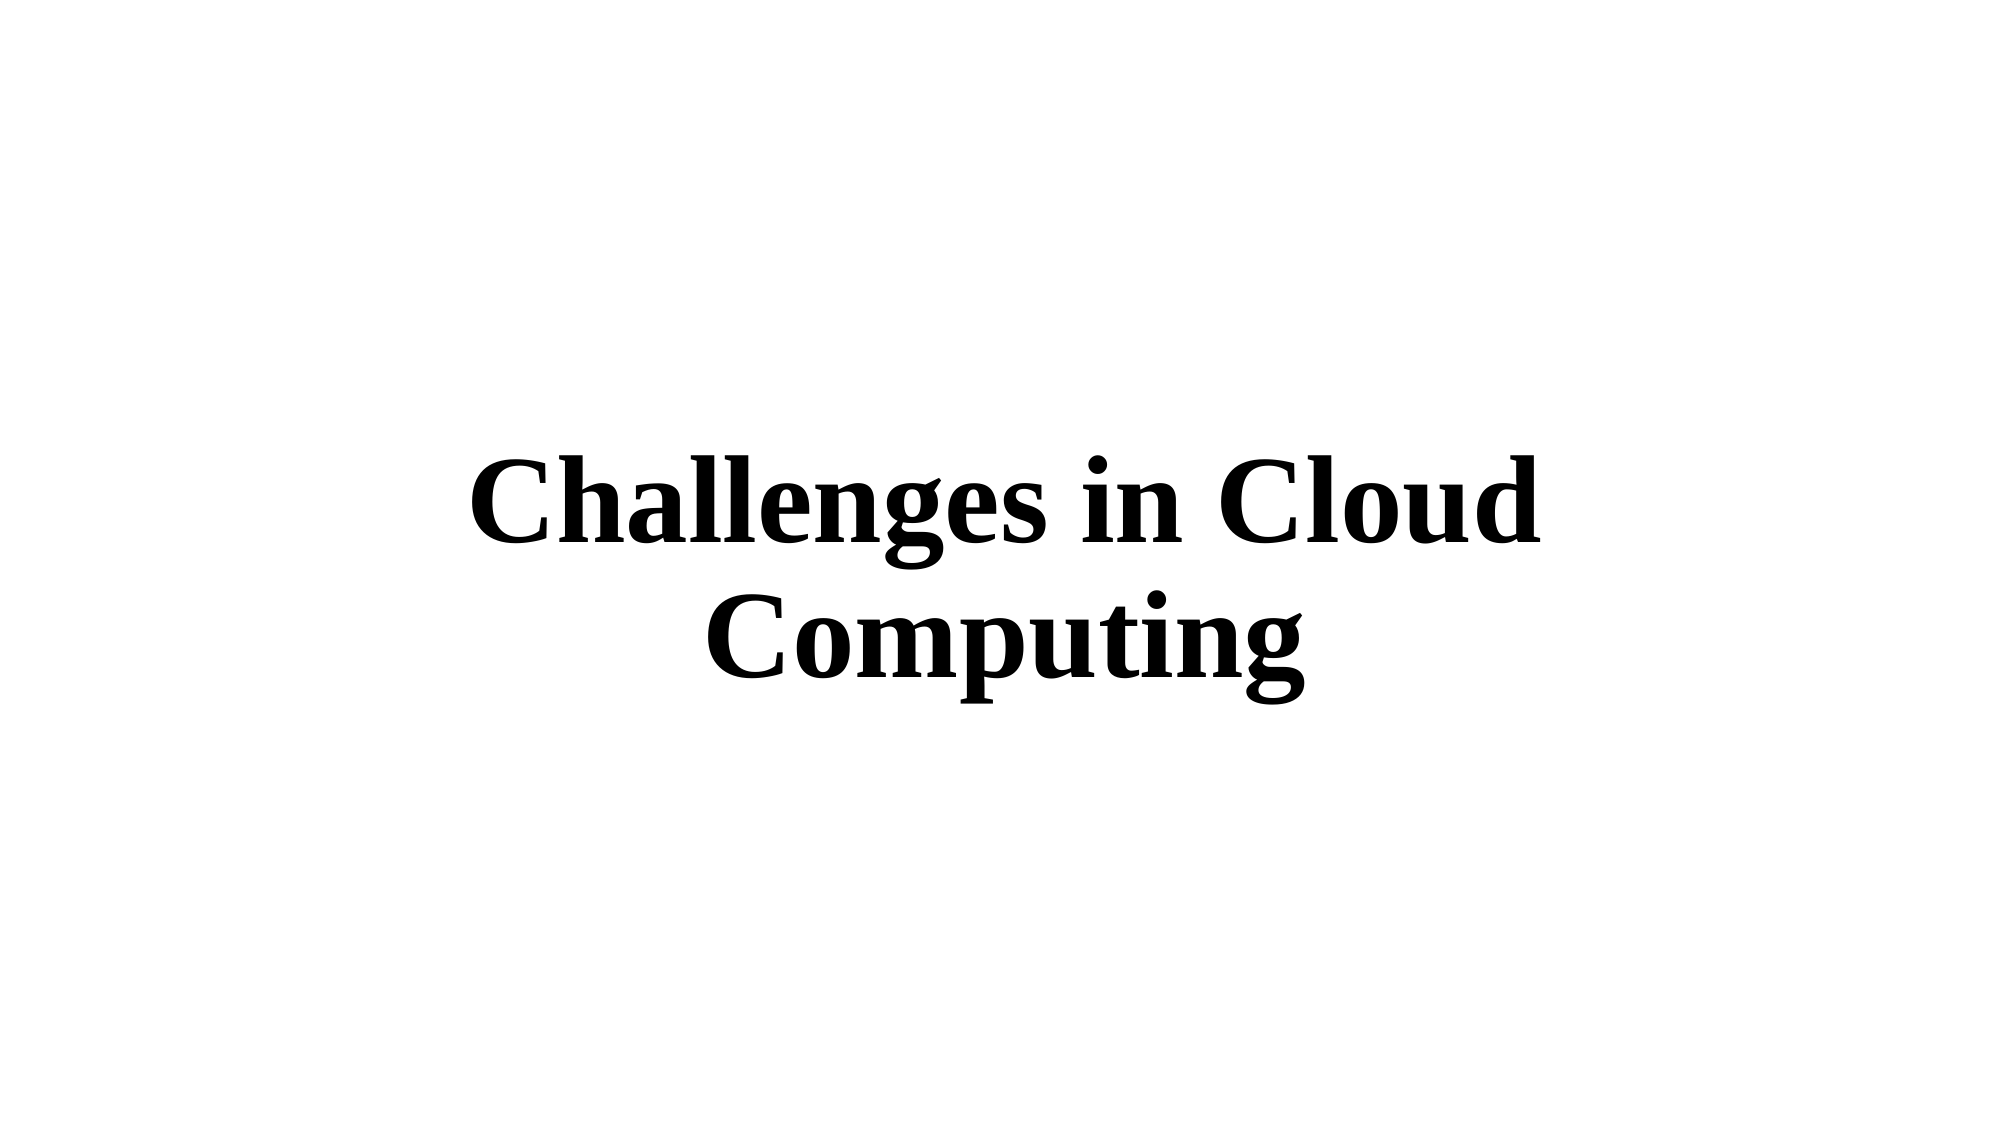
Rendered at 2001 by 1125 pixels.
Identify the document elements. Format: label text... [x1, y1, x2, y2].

title Challenges in Cloud Computing [254, 320, 1755, 713]
